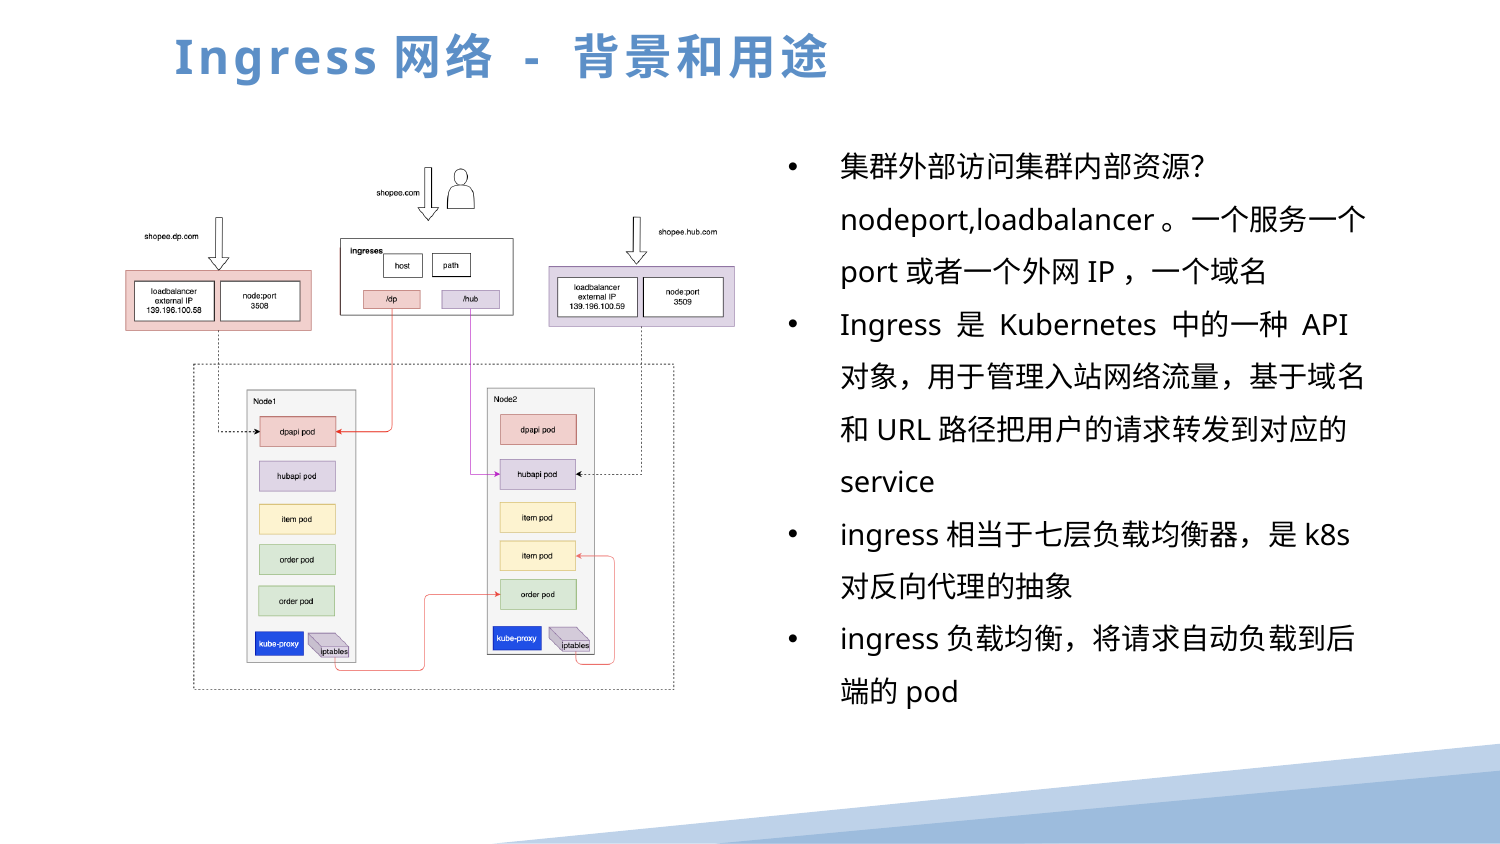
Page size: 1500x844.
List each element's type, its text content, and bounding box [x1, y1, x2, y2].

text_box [492, 743, 1500, 844]
picture [106, 132, 757, 711]
title Ingress网络 - 背景和用途 [171, 10, 1285, 101]
text_box 集群外部访问集群内部资源？nodeport,loadbalancer。一个服务一个port或者一个外网IP，一个域名 Ingress 是 Kubernetes 中的一种 API 对象，用于管理入站网络流量，基于域名和URL路径把用户的请求转发到对应的service ingress相当于七层负载均衡器，是k8s对反向代理的抽象 ingress负载均衡，将请求自动负载到后端的pod [750, 116, 1400, 699]
